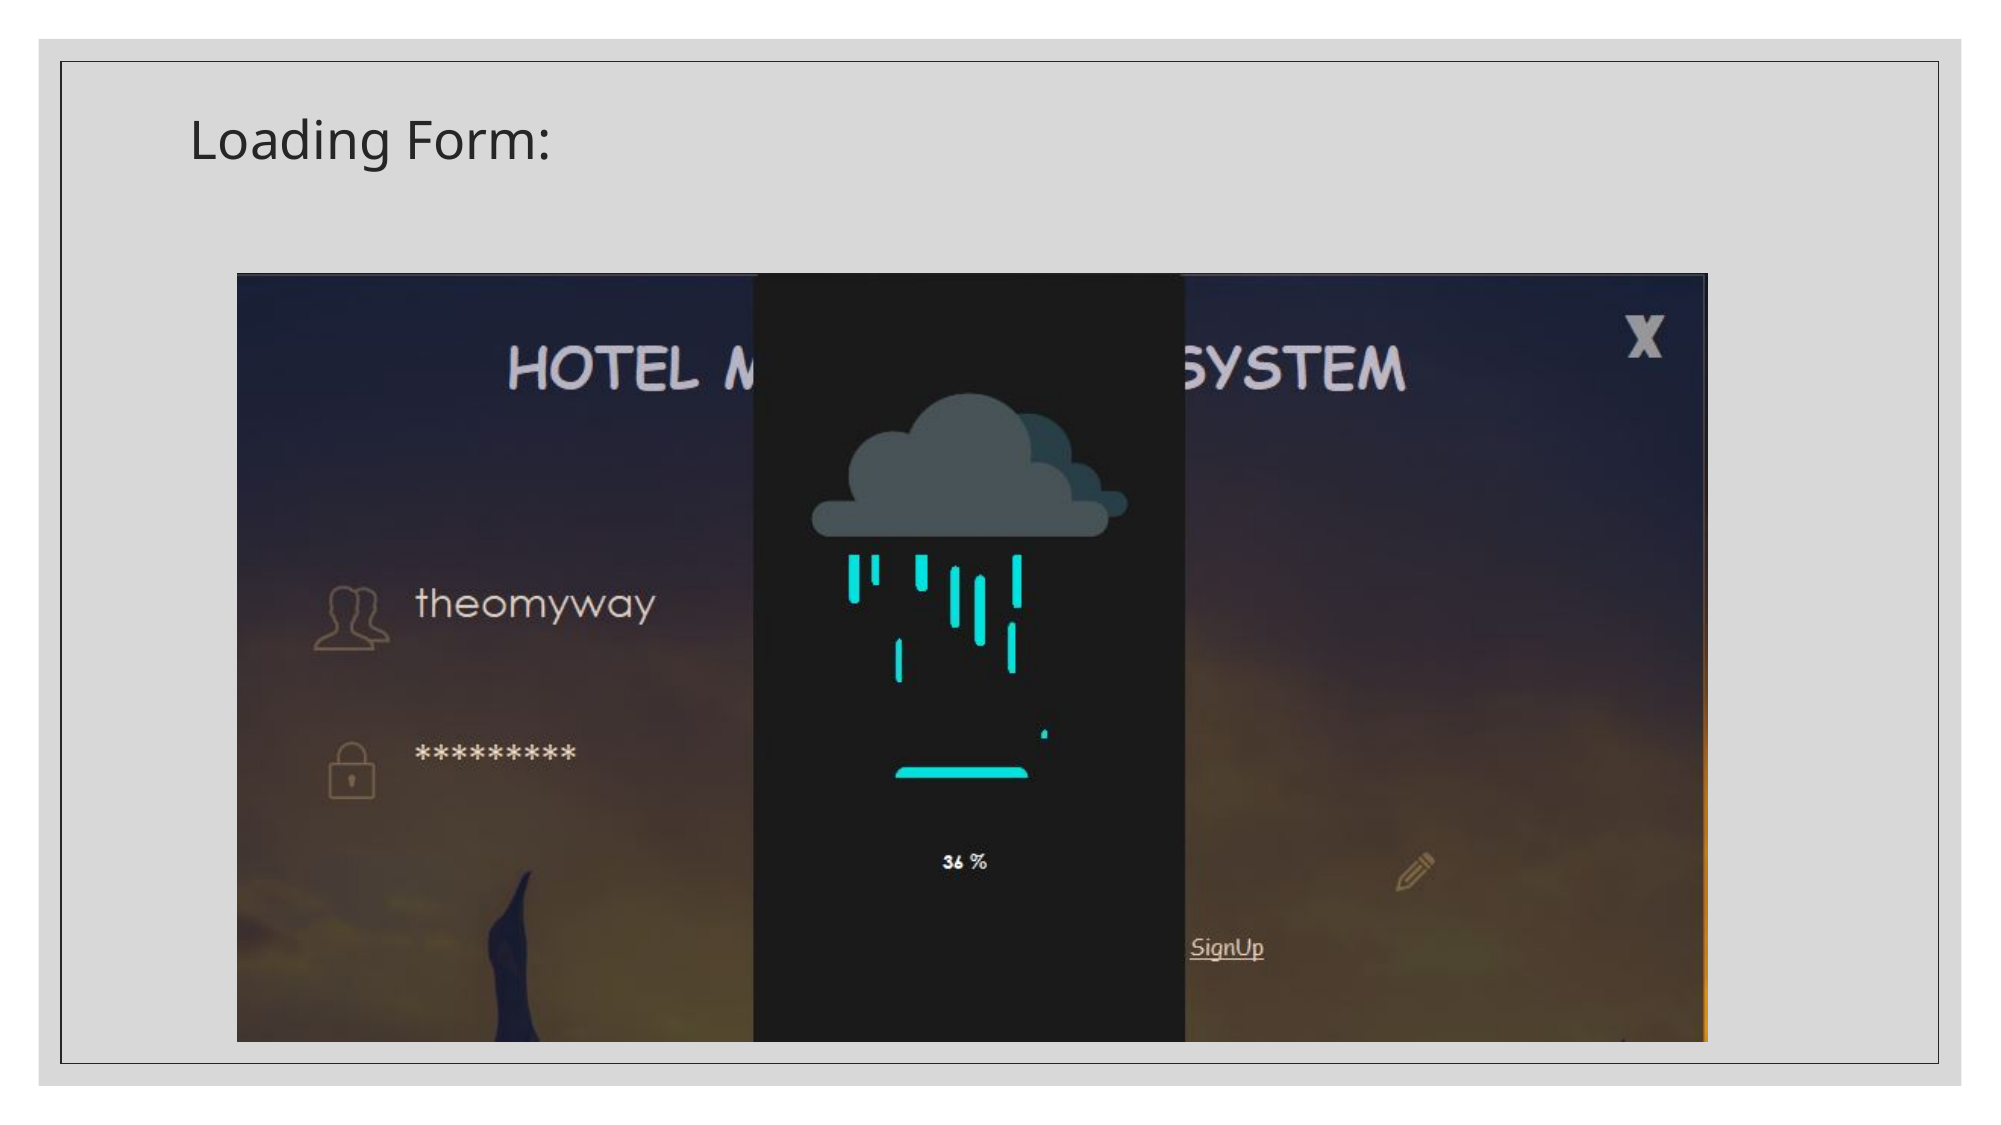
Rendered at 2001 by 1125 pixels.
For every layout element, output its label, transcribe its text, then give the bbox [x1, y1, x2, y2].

title Loading Form: [174, 105, 748, 244]
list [237, 273, 1708, 1042]
